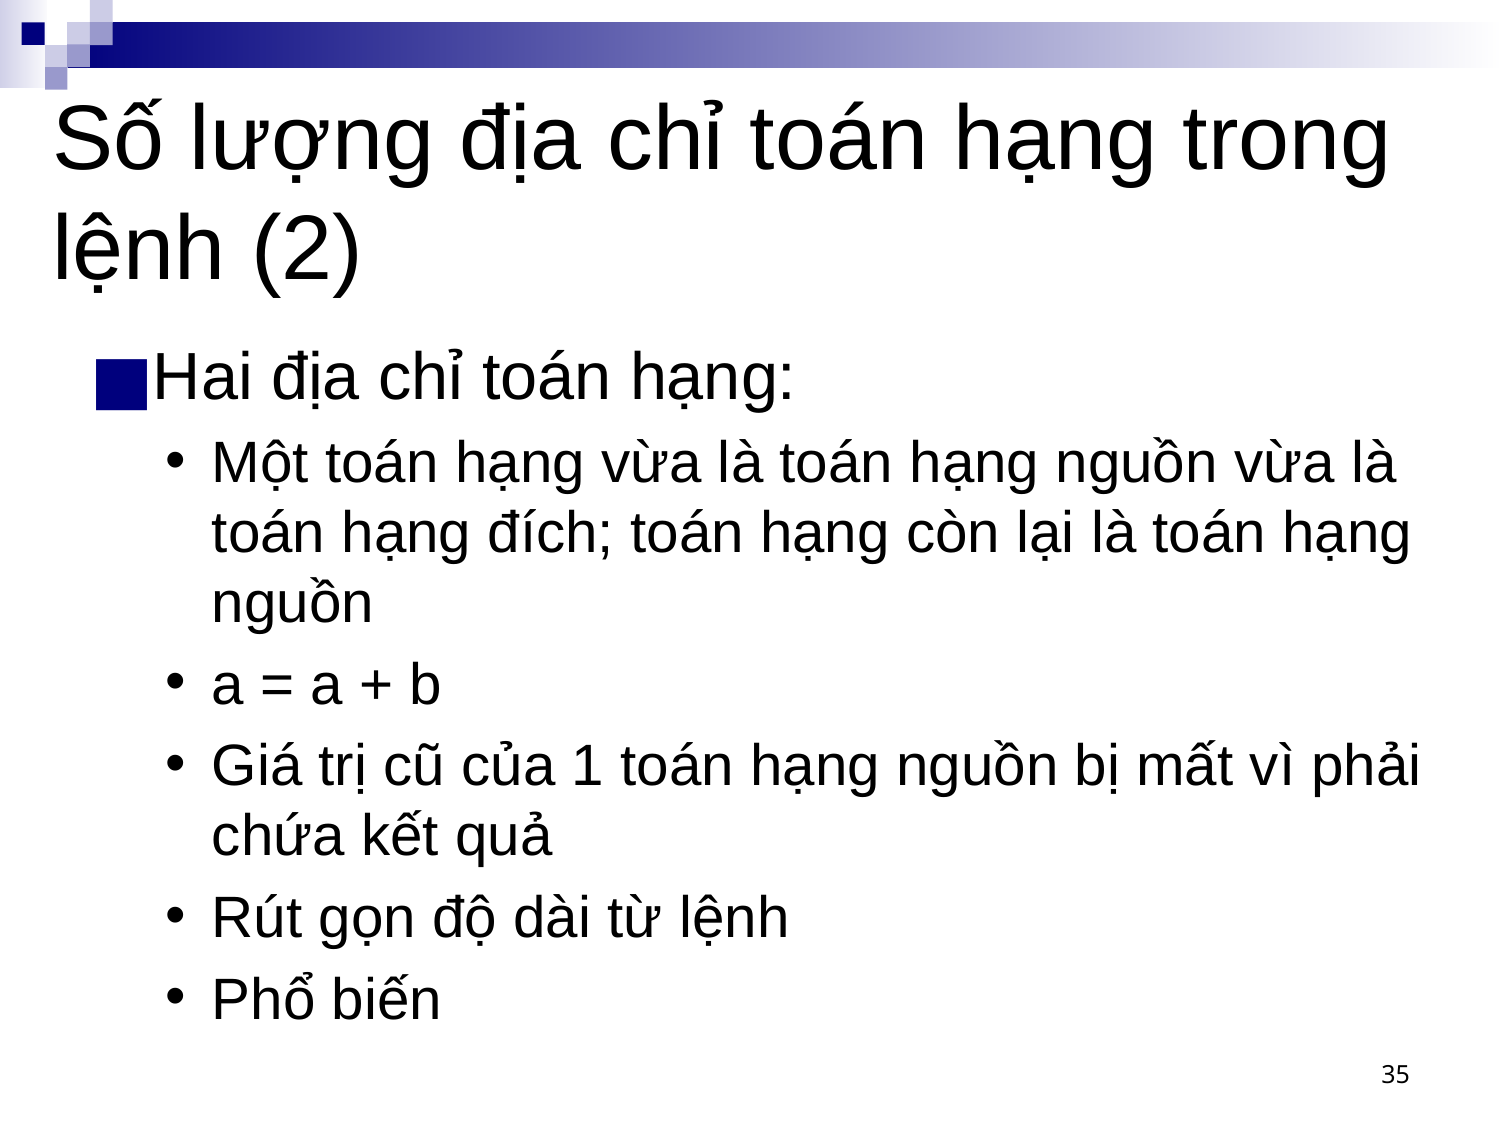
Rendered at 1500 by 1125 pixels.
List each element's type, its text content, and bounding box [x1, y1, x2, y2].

list Hai địa chỉ toán hạng: Một toán hạng vừa là toán hạng nguồn vừa là toán hạng đích; toán hạng còn lại là toán hạng nguồn a = a + b Giá trị cũ của 1 toán hạng nguồn bị mất vì phải chứa kết quả Rút gọn độ dài từ lệnh Phổ biến [75, 324, 1463, 1050]
slide_number ‹#› [1074, 1025, 1425, 1100]
title Số lượng địa chỉ toán hạng trong lệnh (2) [37, 75, 1475, 300]
